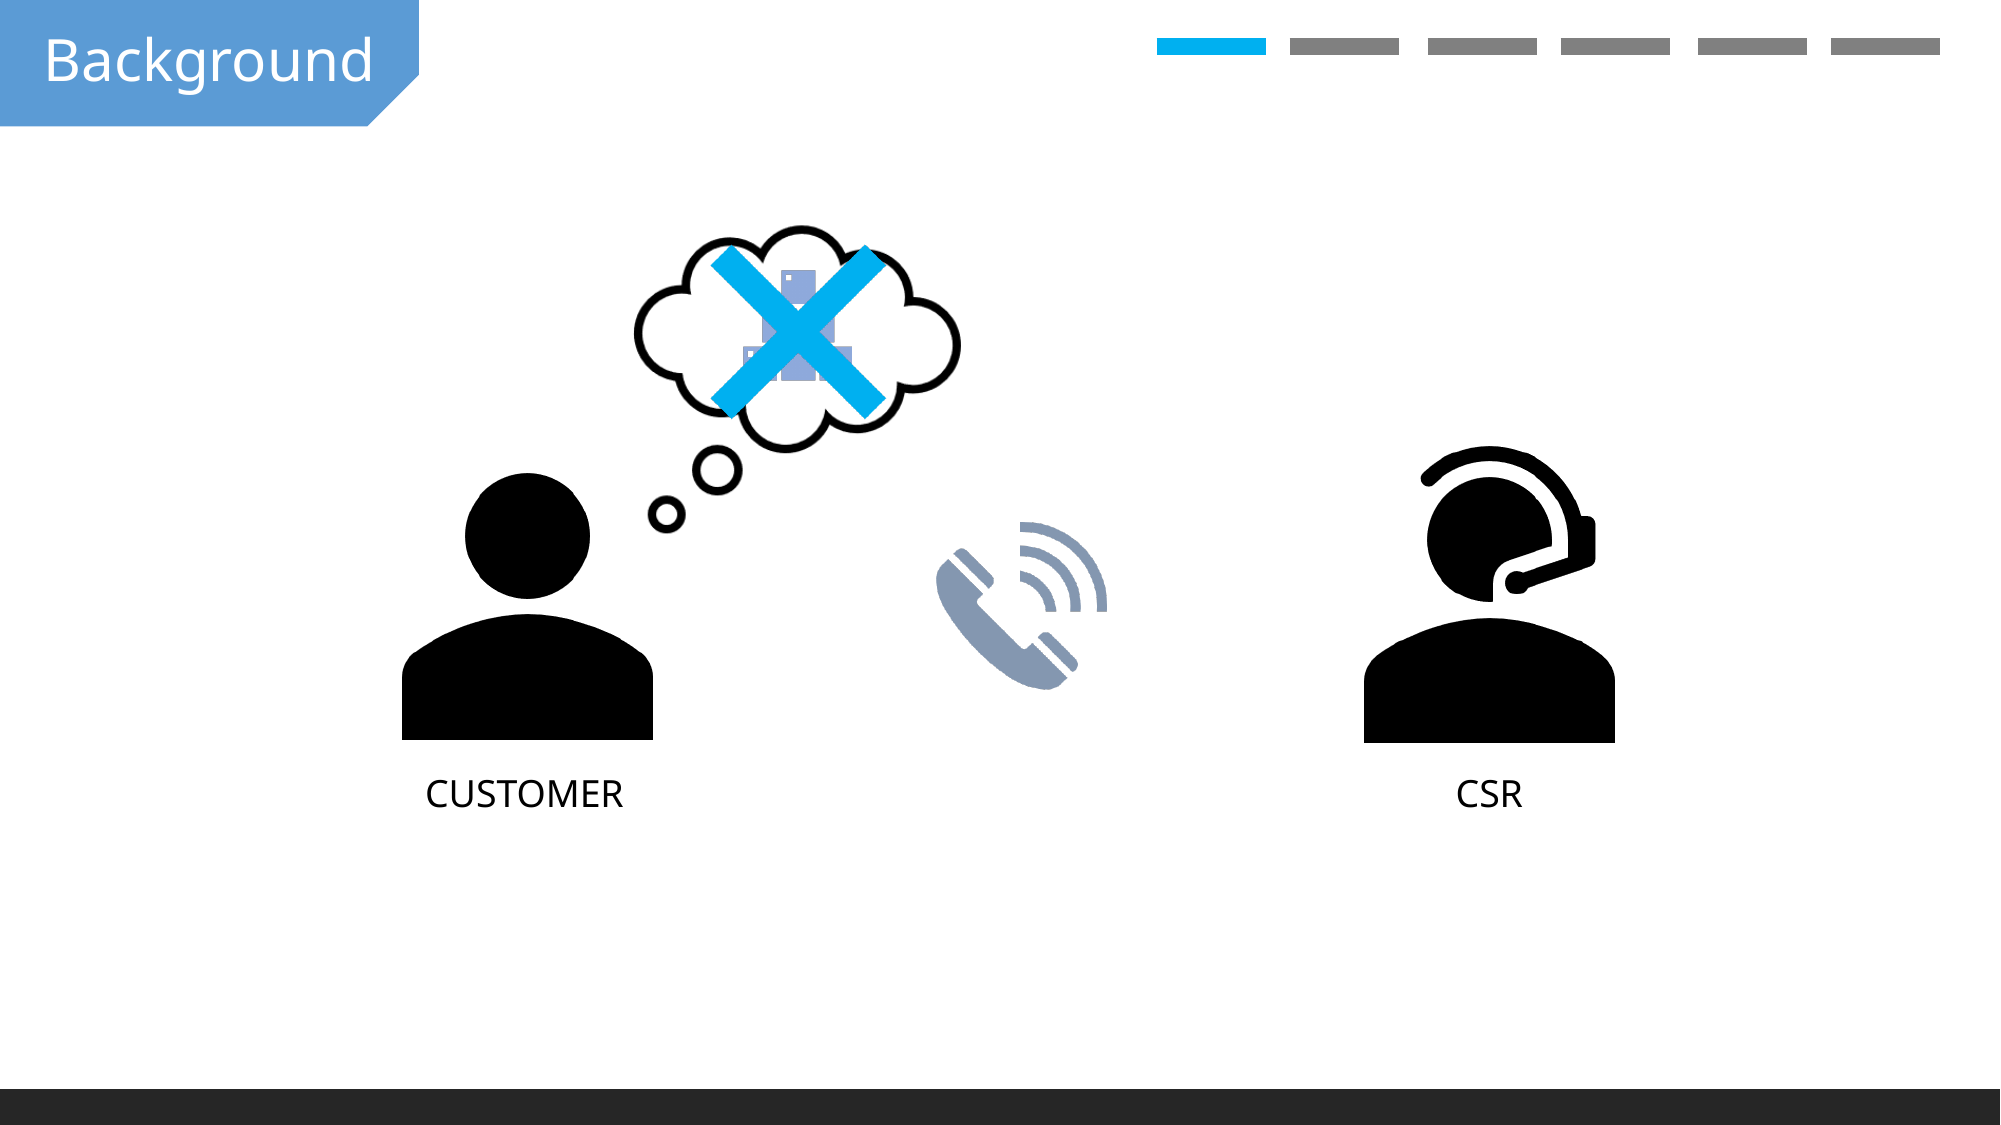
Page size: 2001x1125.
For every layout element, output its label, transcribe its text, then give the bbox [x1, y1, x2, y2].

text_box CSR [1372, 782, 1606, 823]
text_box Background [23, 15, 396, 100]
text_box [0, 0, 420, 128]
text_box [0, 1088, 2000, 1125]
picture [339, 179, 1143, 794]
picture [1301, 406, 1677, 782]
text_box CUSTOMER [410, 794, 643, 823]
